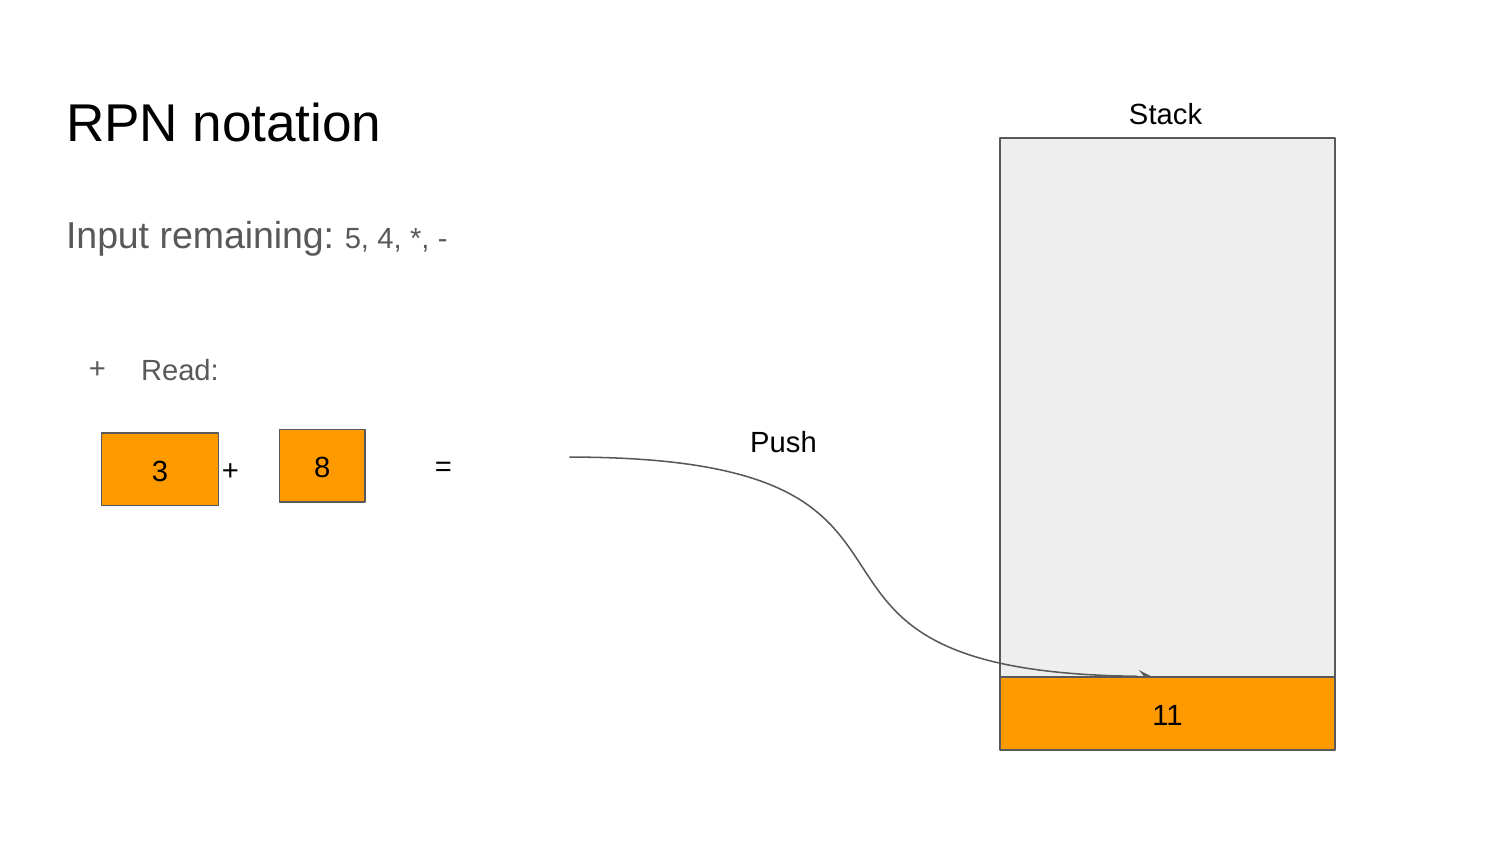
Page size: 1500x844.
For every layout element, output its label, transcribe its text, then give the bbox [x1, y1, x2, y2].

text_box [569, 456, 1152, 677]
text_box 8 [279, 429, 365, 503]
text_box + [219, 436, 269, 502]
text_box = [419, 432, 475, 498]
list Input remaining: 5, 4, *, - Read: [51, 189, 643, 750]
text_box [999, 80, 1336, 750]
title RPN notation [51, 72, 1449, 167]
text_box Push [735, 408, 882, 455]
text_box 3 [101, 432, 219, 506]
